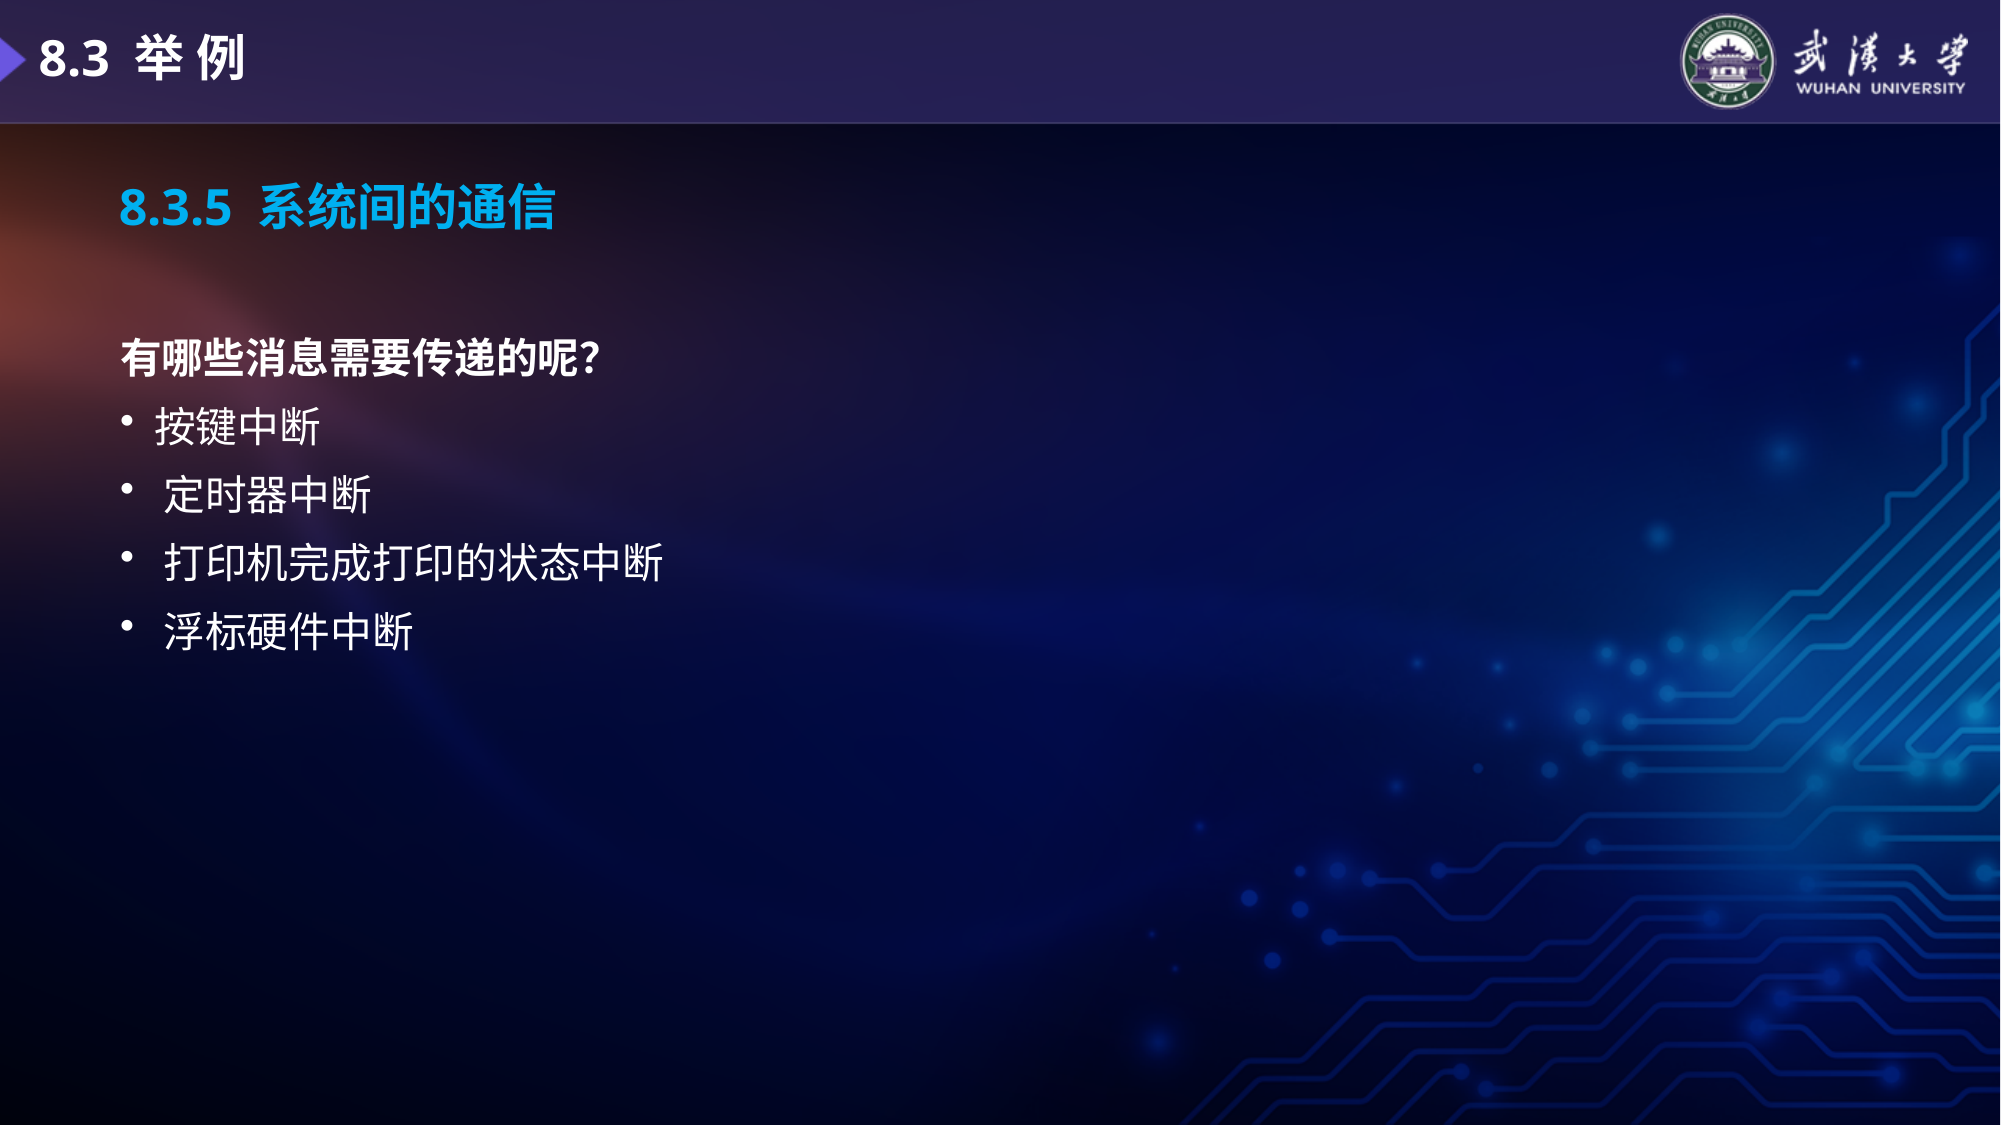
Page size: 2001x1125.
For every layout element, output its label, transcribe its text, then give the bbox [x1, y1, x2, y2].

title 8.3 举 例 [23, 0, 1364, 122]
text_box 有哪些消息需要传递的呢？ 按键中断 定时器中断 打印机完成打印的状态中断 浮标硬件中断 [105, 314, 1273, 663]
picture [0, 0, 2001, 1125]
text_box 8.3.5 系统间的通信 [104, 174, 573, 244]
